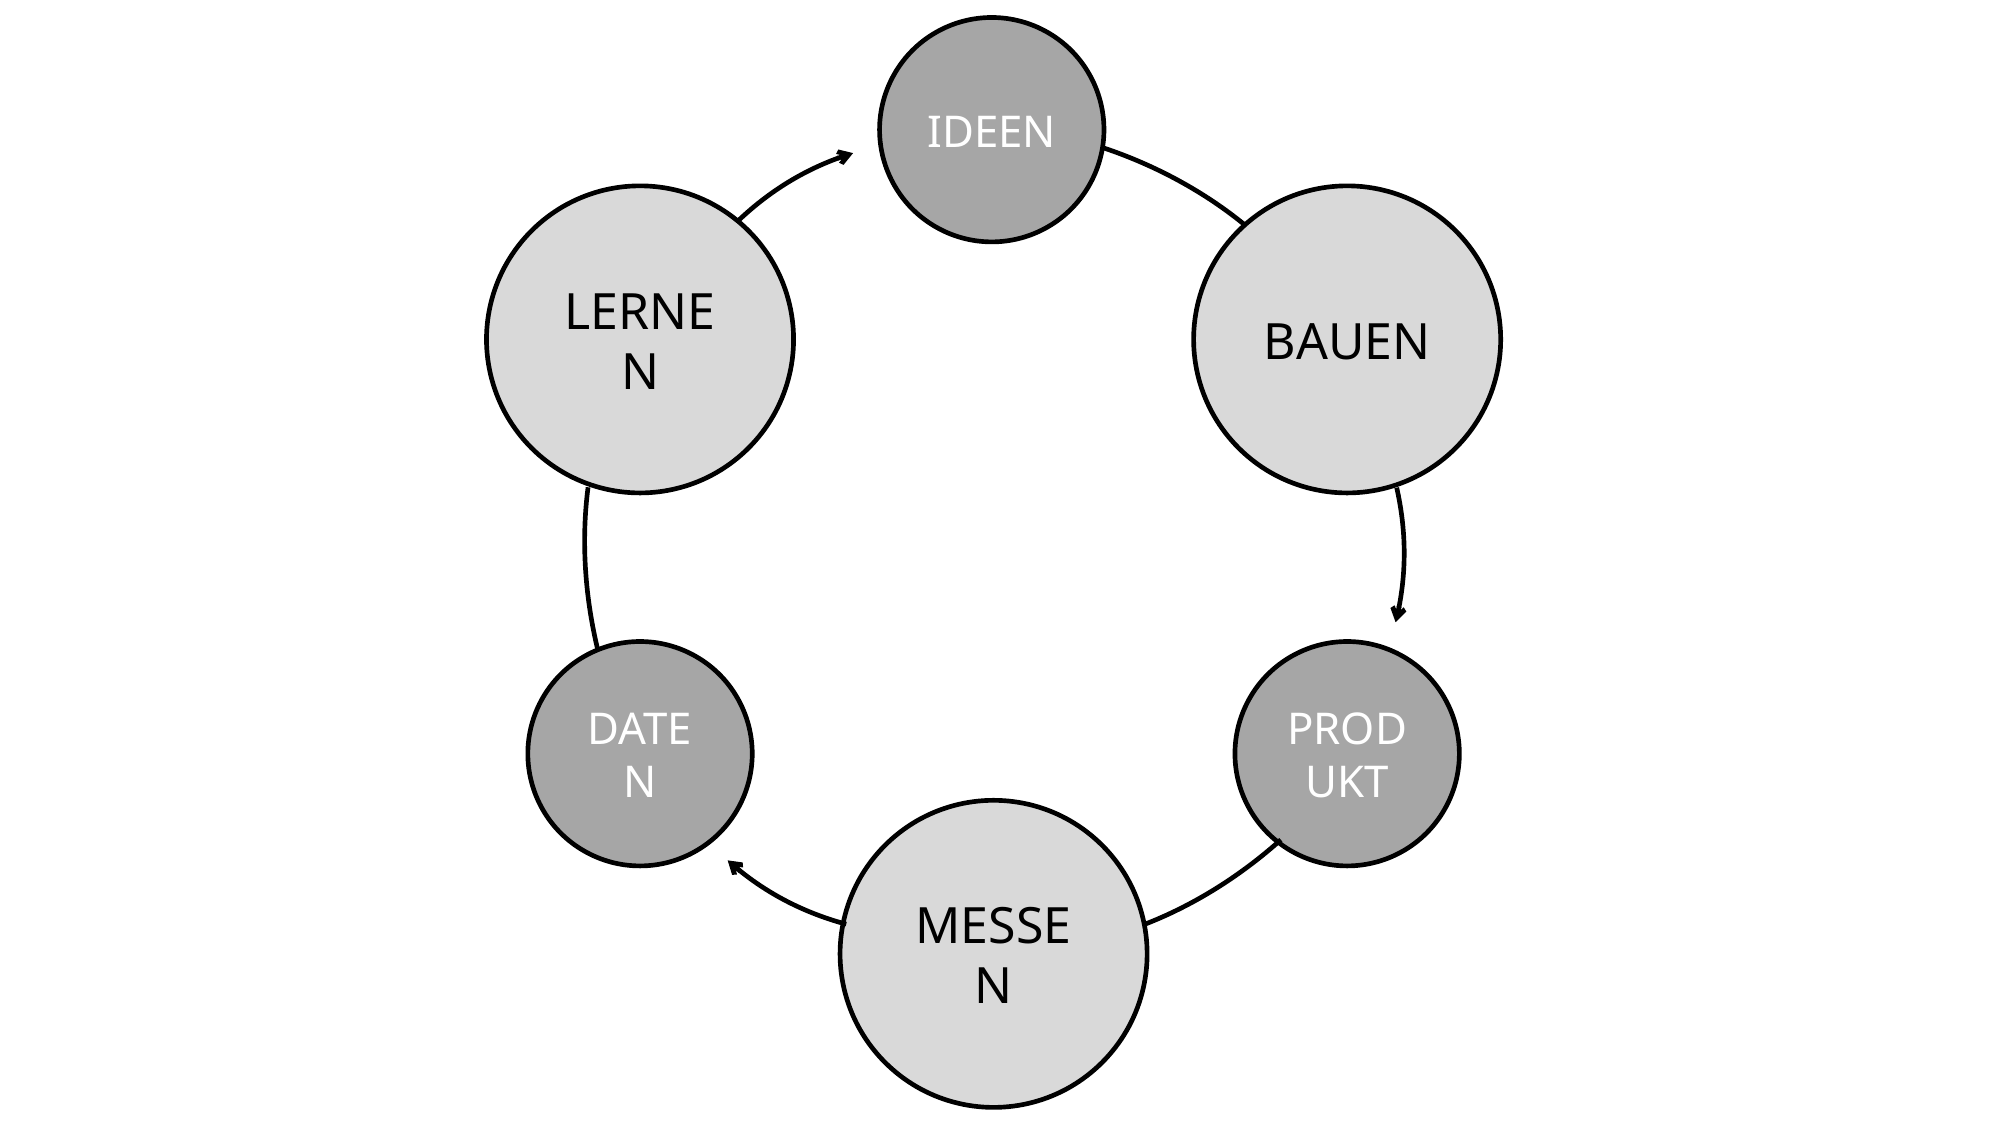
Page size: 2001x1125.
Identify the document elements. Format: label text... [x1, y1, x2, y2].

text_box PRODUKT [1233, 640, 1461, 867]
text_box [736, 150, 873, 363]
text_box [1031, 147, 1246, 365]
text_box [727, 735, 898, 925]
text_box MESSEN [839, 799, 1149, 1109]
text_box IDEEN [878, 16, 1106, 243]
text_box LERNEN [485, 184, 795, 494]
text_box DATEN [526, 640, 754, 867]
text_box [1128, 669, 1282, 926]
text_box BAUEN [1192, 184, 1502, 494]
text_box [584, 487, 820, 649]
text_box [1206, 487, 1406, 623]
